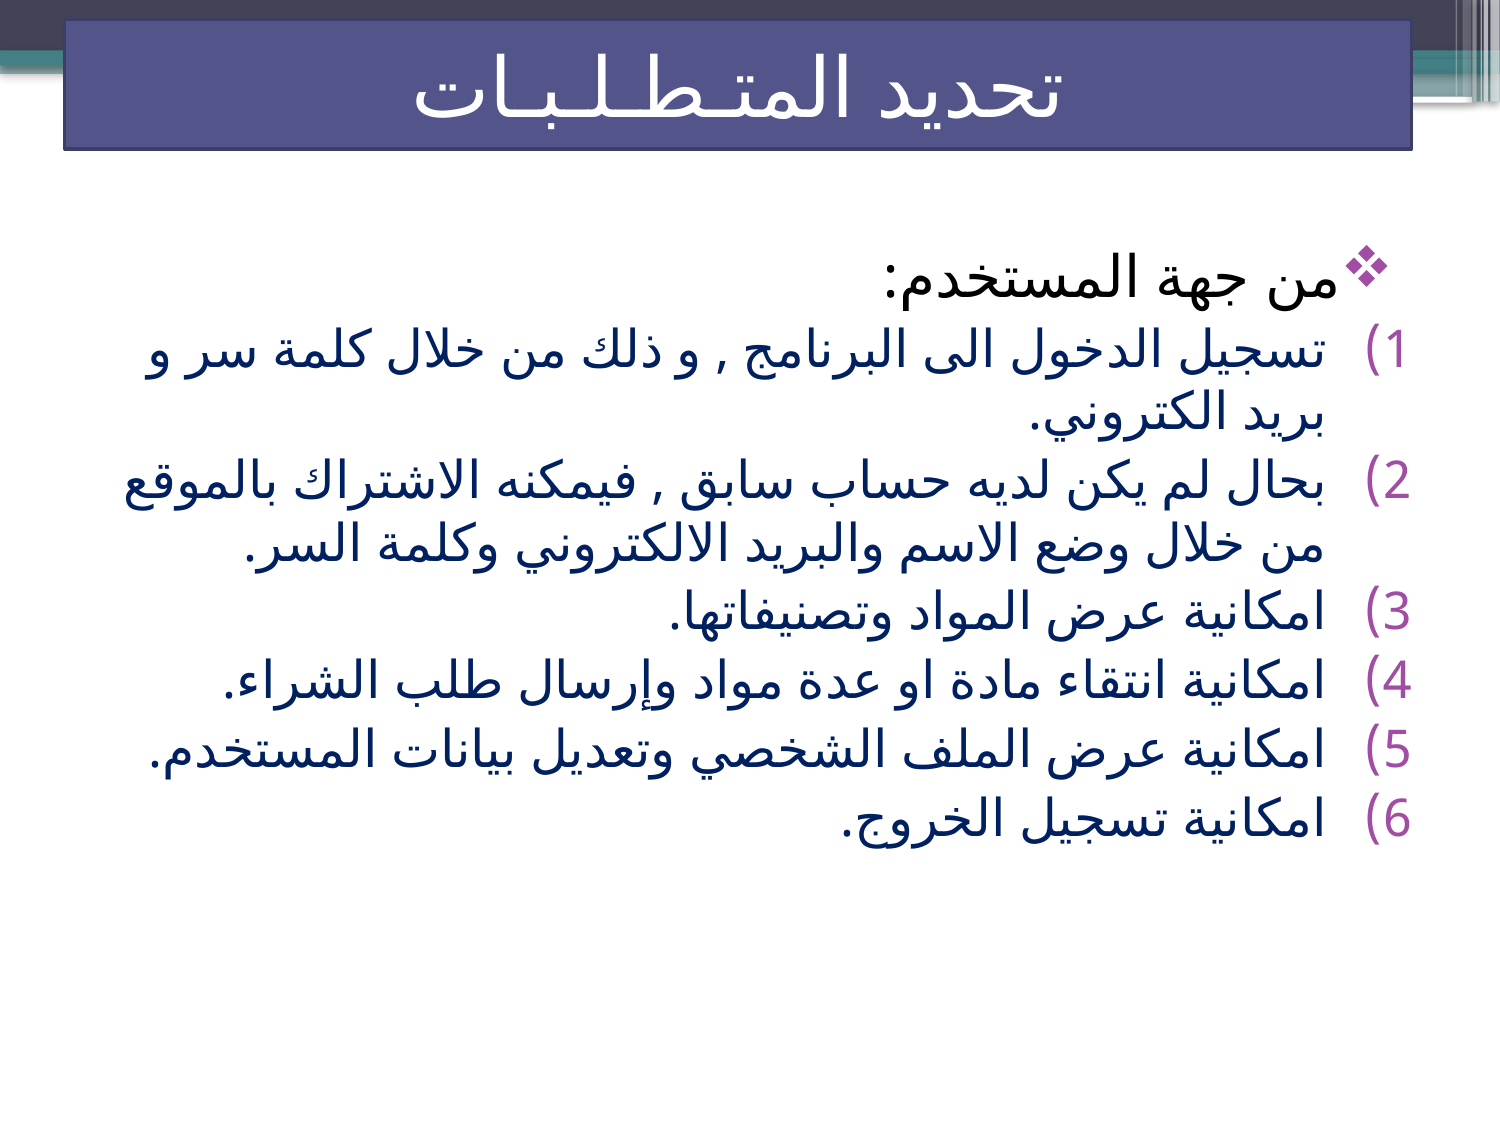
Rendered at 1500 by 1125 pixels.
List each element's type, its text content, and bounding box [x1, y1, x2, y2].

list من جهة المستخدم: تسجيل الدخول الى البرنامج , و ذلك من خلال كلمة سر و بريد الكتروني. بحال لم يكن لديه حساب سابق , فيمكنه الاشتراك بالموقع من خلال وضع الاسم والبريد الالكتروني وكلمة السر. امكانية عرض المواد وتصنيفاتها. امكانية انتقاء مادة او عدة مواد وإرسال طلب الشراء. امكانية عرض الملف الشخصي وتعديل بيانات المستخدم. امكانية تسجيل الخروج. [76, 231, 1427, 942]
title تحديد المتـطـلـبـات [63, 18, 1413, 151]
